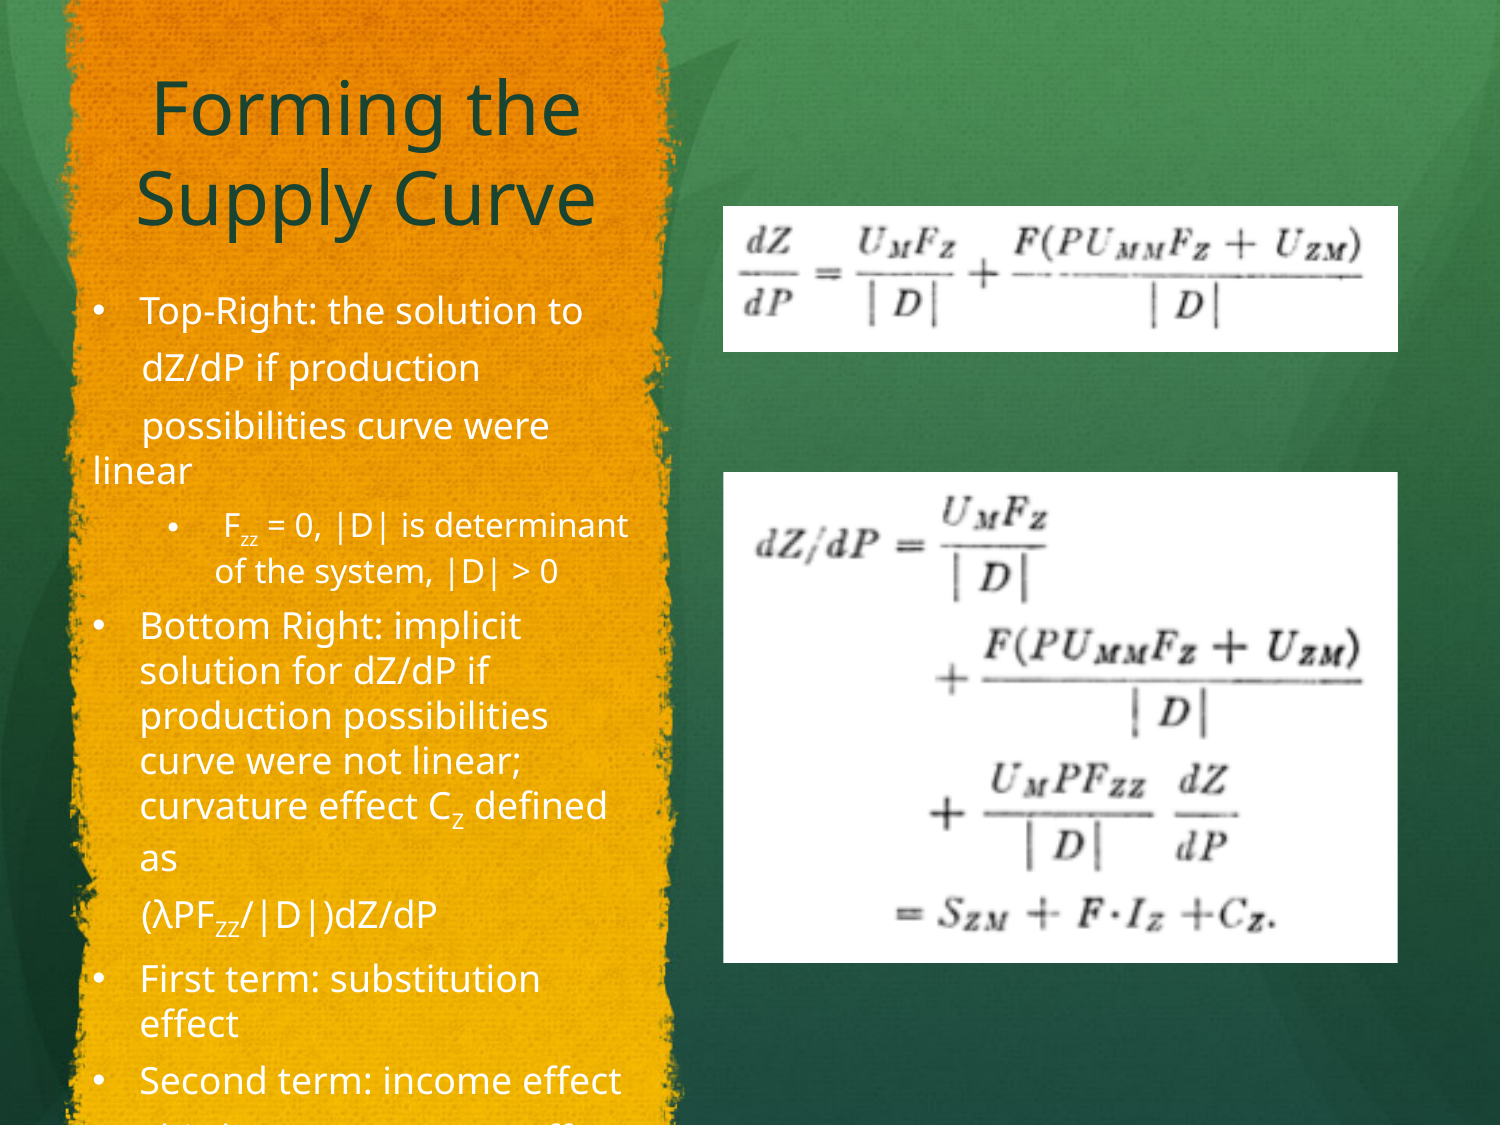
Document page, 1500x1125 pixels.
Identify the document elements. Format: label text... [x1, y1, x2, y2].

picture [0, 0, 1500, 1125]
title Forming the Supply Curve [99, 36, 634, 248]
list Top-Right: the solution to dZ/dP if production possibilities curve were linear Fzz = 0, |D| is determinant of the system, |D| > 0 Bottom Right: implicit solution for dZ/dP if production possibilities curve were not linear; curvature effect CZ defined as (λPFZZ/|D|)dZ/dP First term: substitution effect Second term: income effect Third term: curvature effect [77, 279, 667, 1047]
